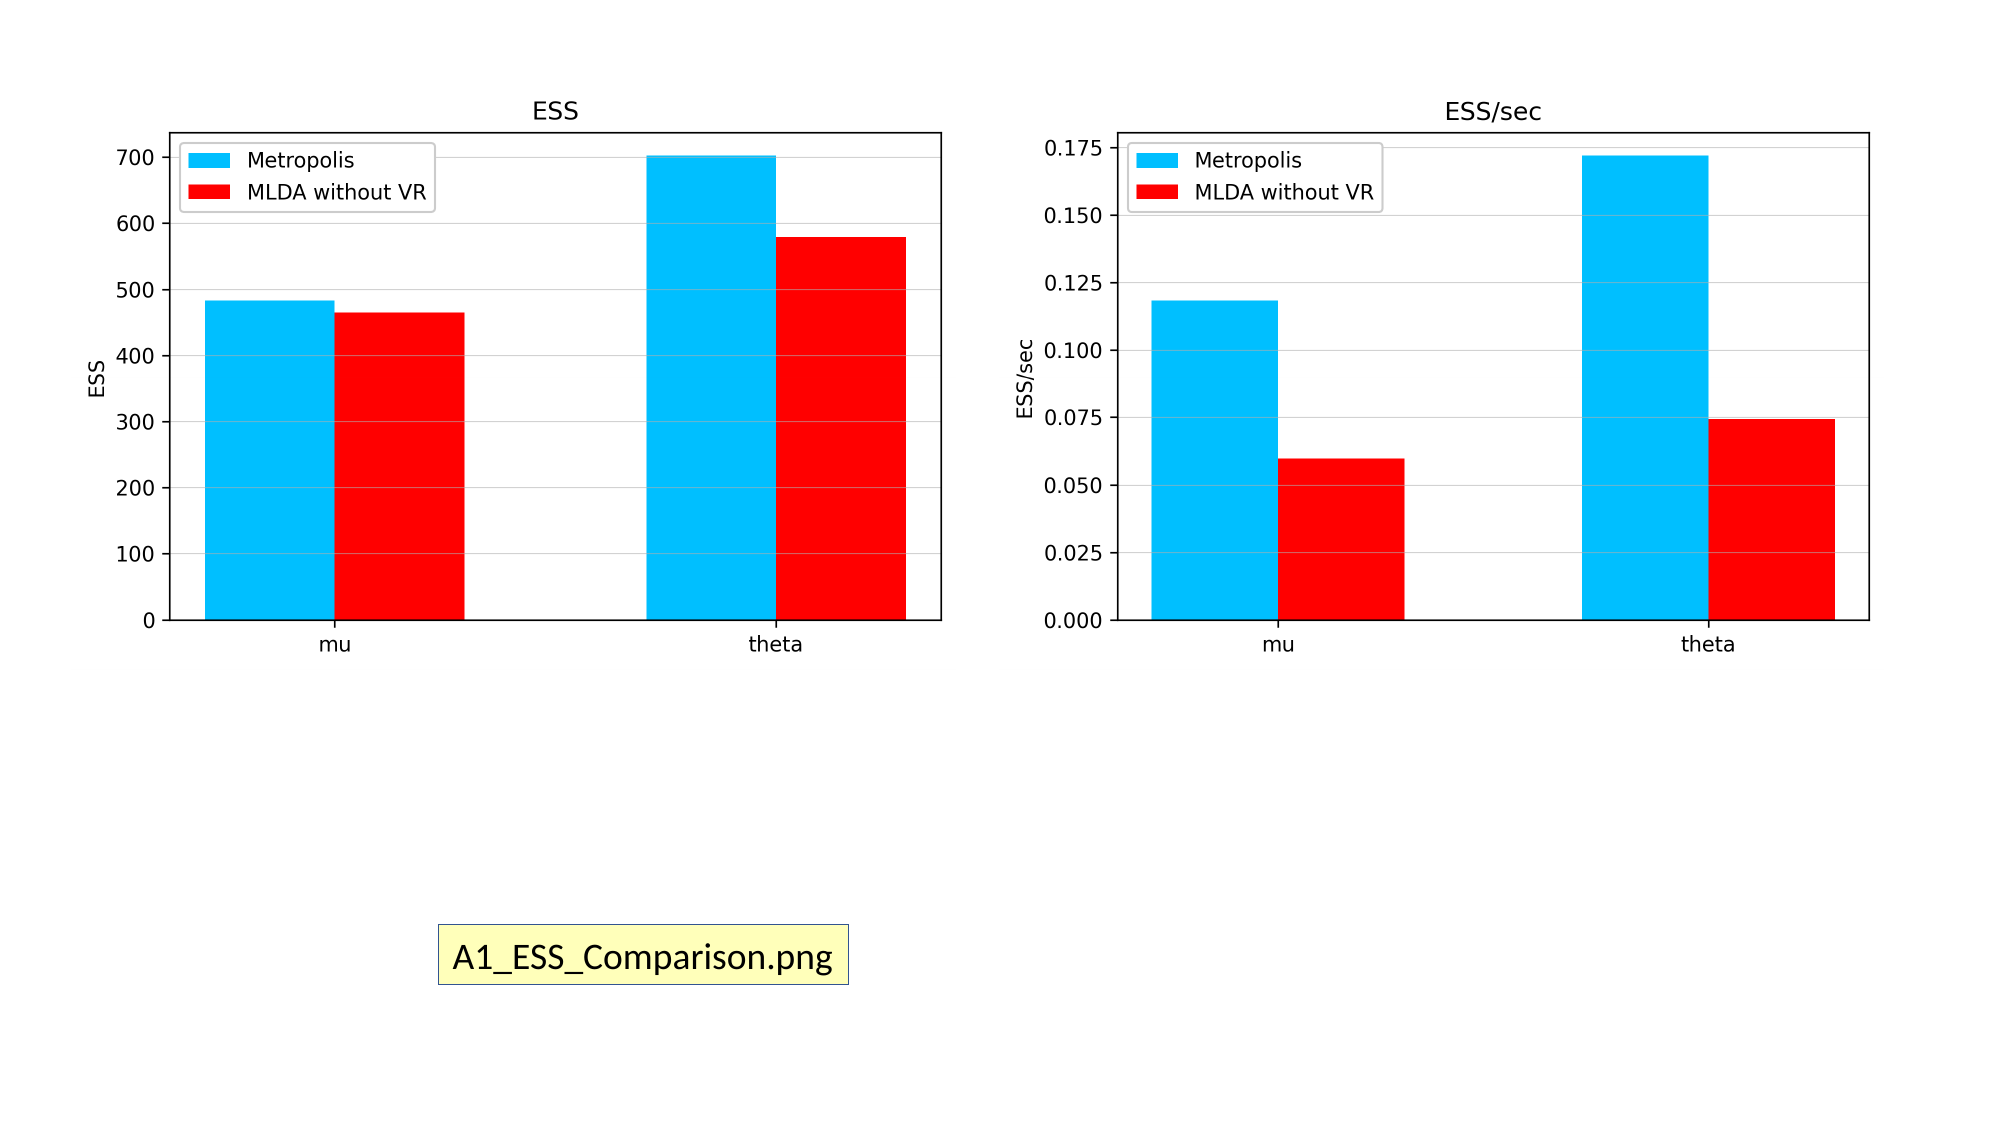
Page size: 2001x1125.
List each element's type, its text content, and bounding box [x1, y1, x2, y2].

text_box A1_ESS_Comparison.png [438, 924, 849, 985]
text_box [71, 86, 1884, 670]
